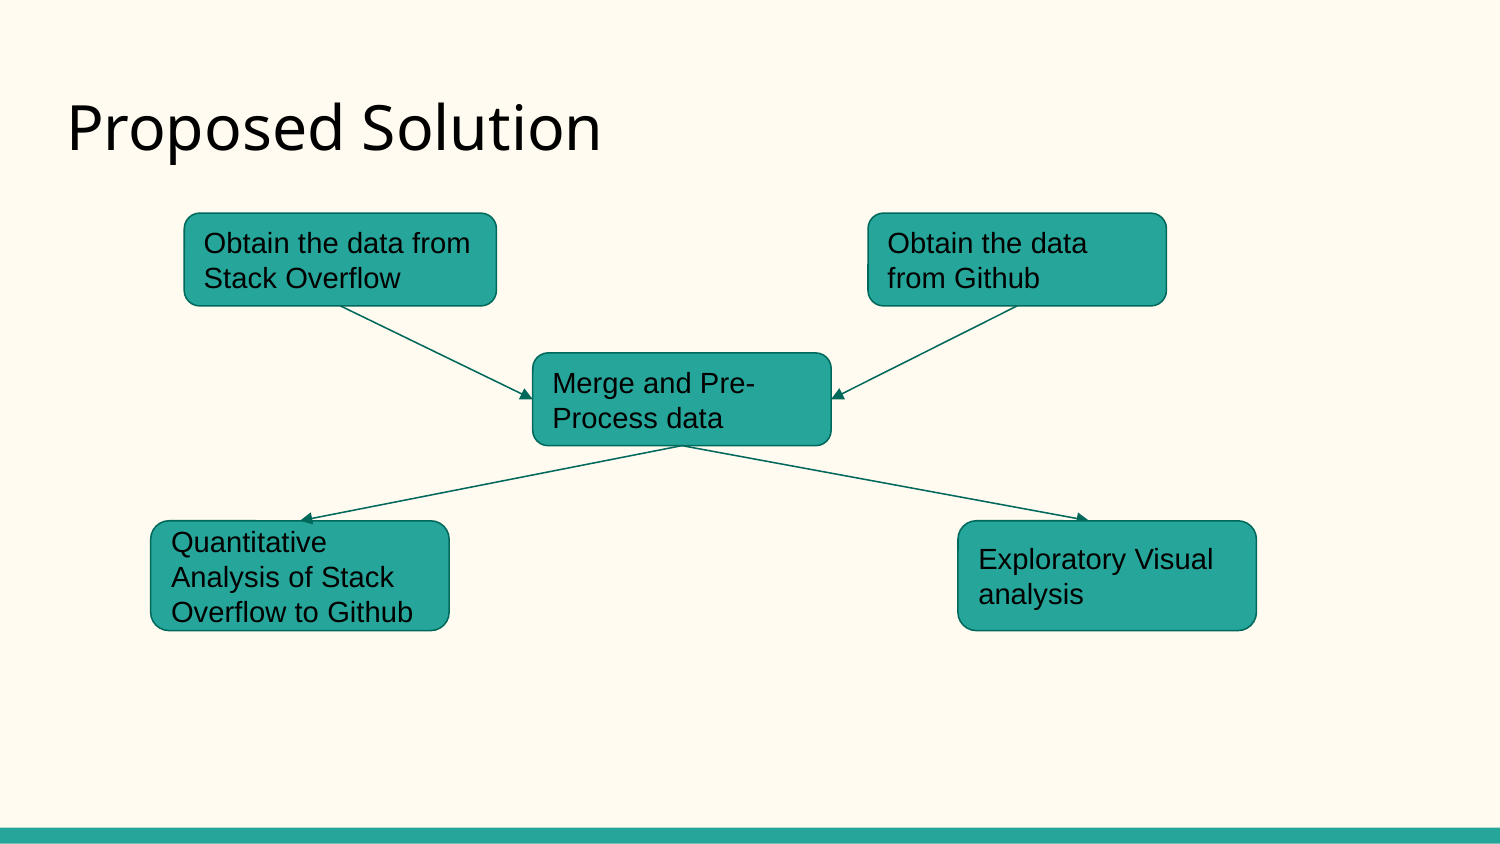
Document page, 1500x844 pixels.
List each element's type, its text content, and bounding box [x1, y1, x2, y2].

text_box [299, 445, 683, 521]
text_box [683, 445, 1090, 521]
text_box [340, 305, 533, 400]
title Proposed Solution [51, 72, 1449, 174]
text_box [830, 305, 1018, 400]
text_box Quantitative Analysis of Stack Overflow to Github [150, 520, 450, 631]
text_box Merge and Pre-Process data [532, 352, 832, 444]
text_box Obtain the data from Github [867, 213, 1167, 306]
text_box Exploratory Visual analysis [957, 520, 1257, 631]
text_box Obtain the data from Stack Overflow [184, 213, 497, 306]
